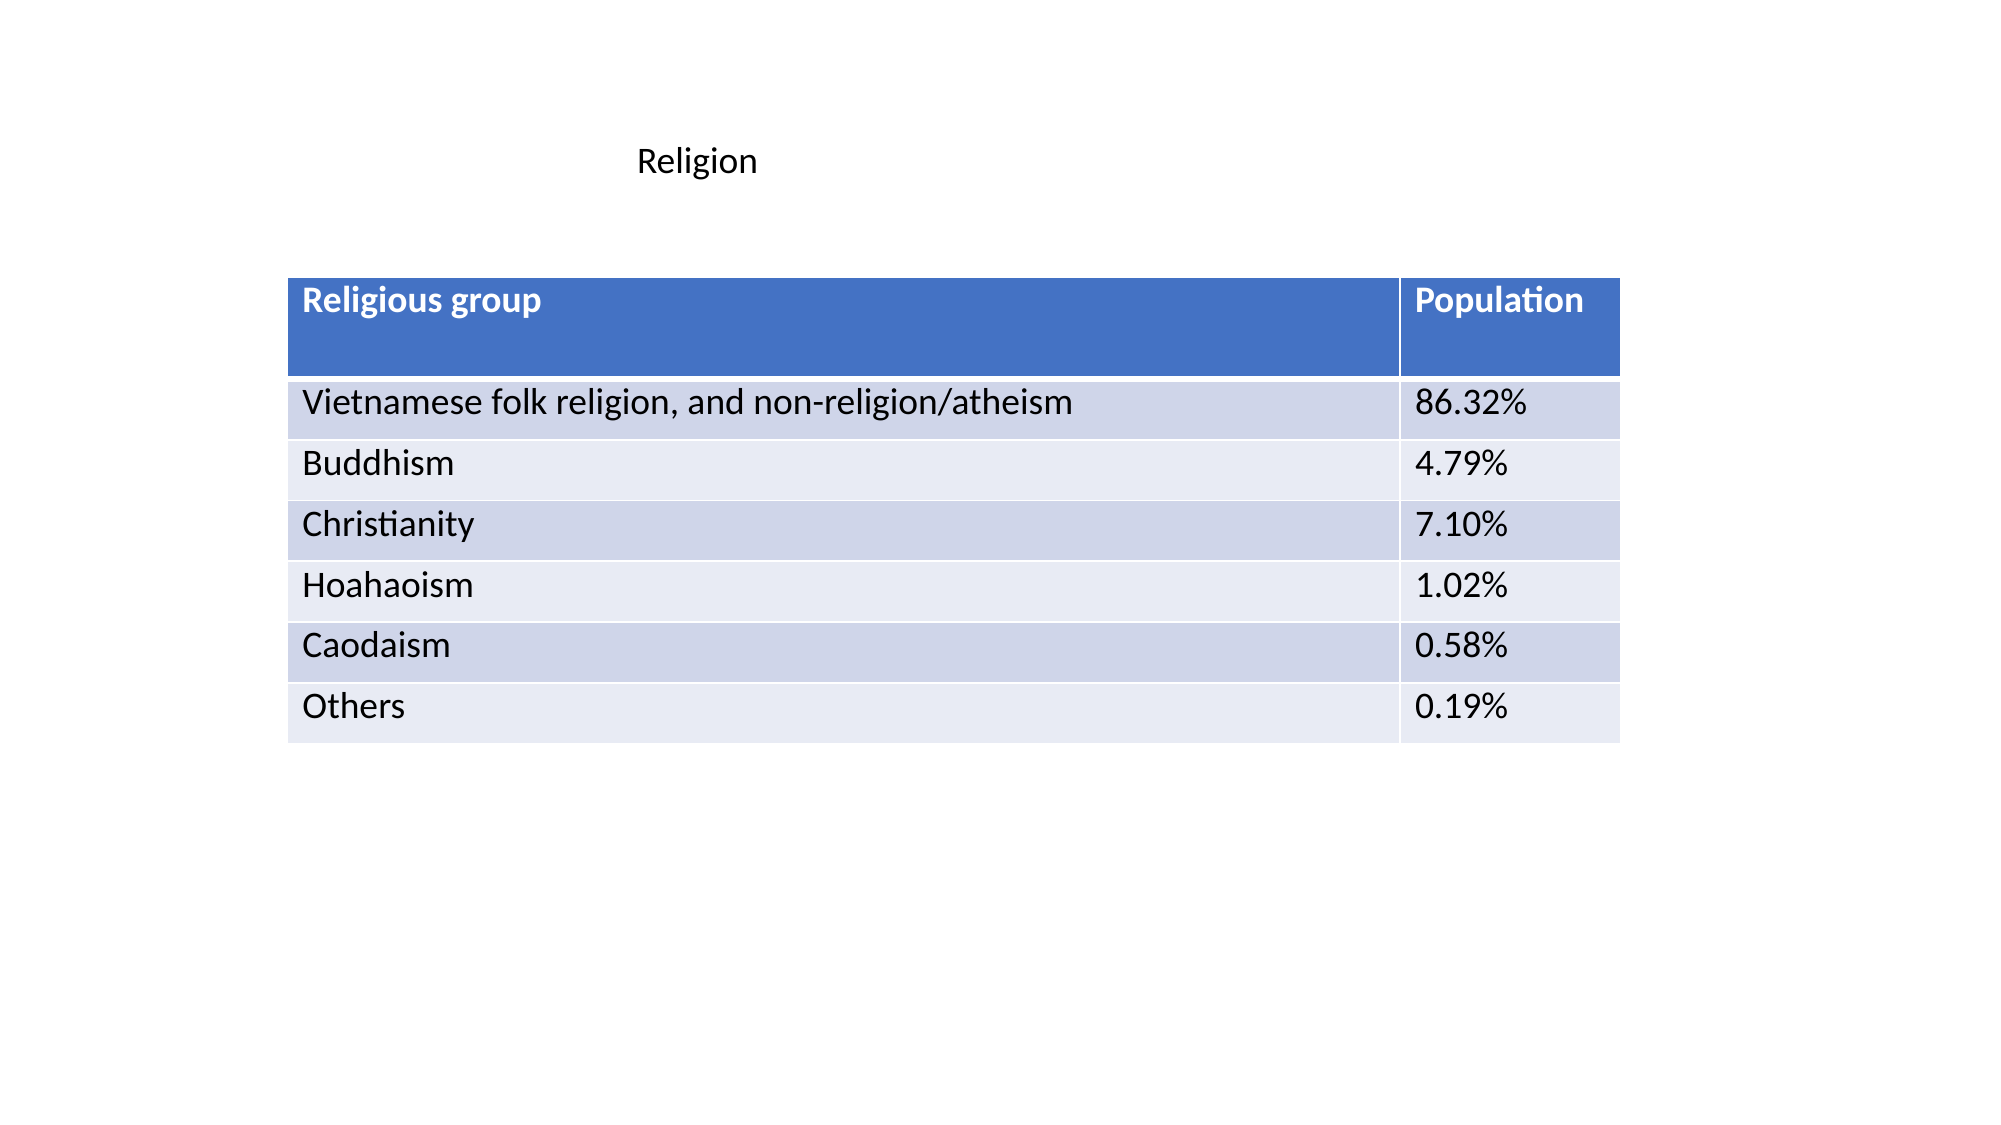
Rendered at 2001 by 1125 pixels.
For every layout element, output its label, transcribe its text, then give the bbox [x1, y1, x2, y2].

table_header Religious group [288, 278, 1399, 376]
table_cell Others [288, 684, 1399, 743]
table_cell Vietnamese folk religion, and non-religion/atheism [288, 382, 1399, 439]
table_cell 0.58% [1401, 623, 1620, 682]
table_cell Christianity [288, 501, 1399, 560]
table_cell 0.19% [1401, 684, 1620, 743]
table_cell Caodaism [288, 623, 1399, 682]
table_cell 86.32% [1401, 382, 1620, 439]
table_cell 1.02% [1401, 562, 1620, 621]
table_cell 7.10% [1401, 501, 1620, 560]
table_header Population [1401, 278, 1620, 376]
table_cell Buddhism [288, 441, 1399, 500]
text_box Religion [622, 128, 774, 189]
table_cell Hoahaoism [288, 562, 1399, 621]
table_cell 4.79% [1401, 441, 1620, 500]
